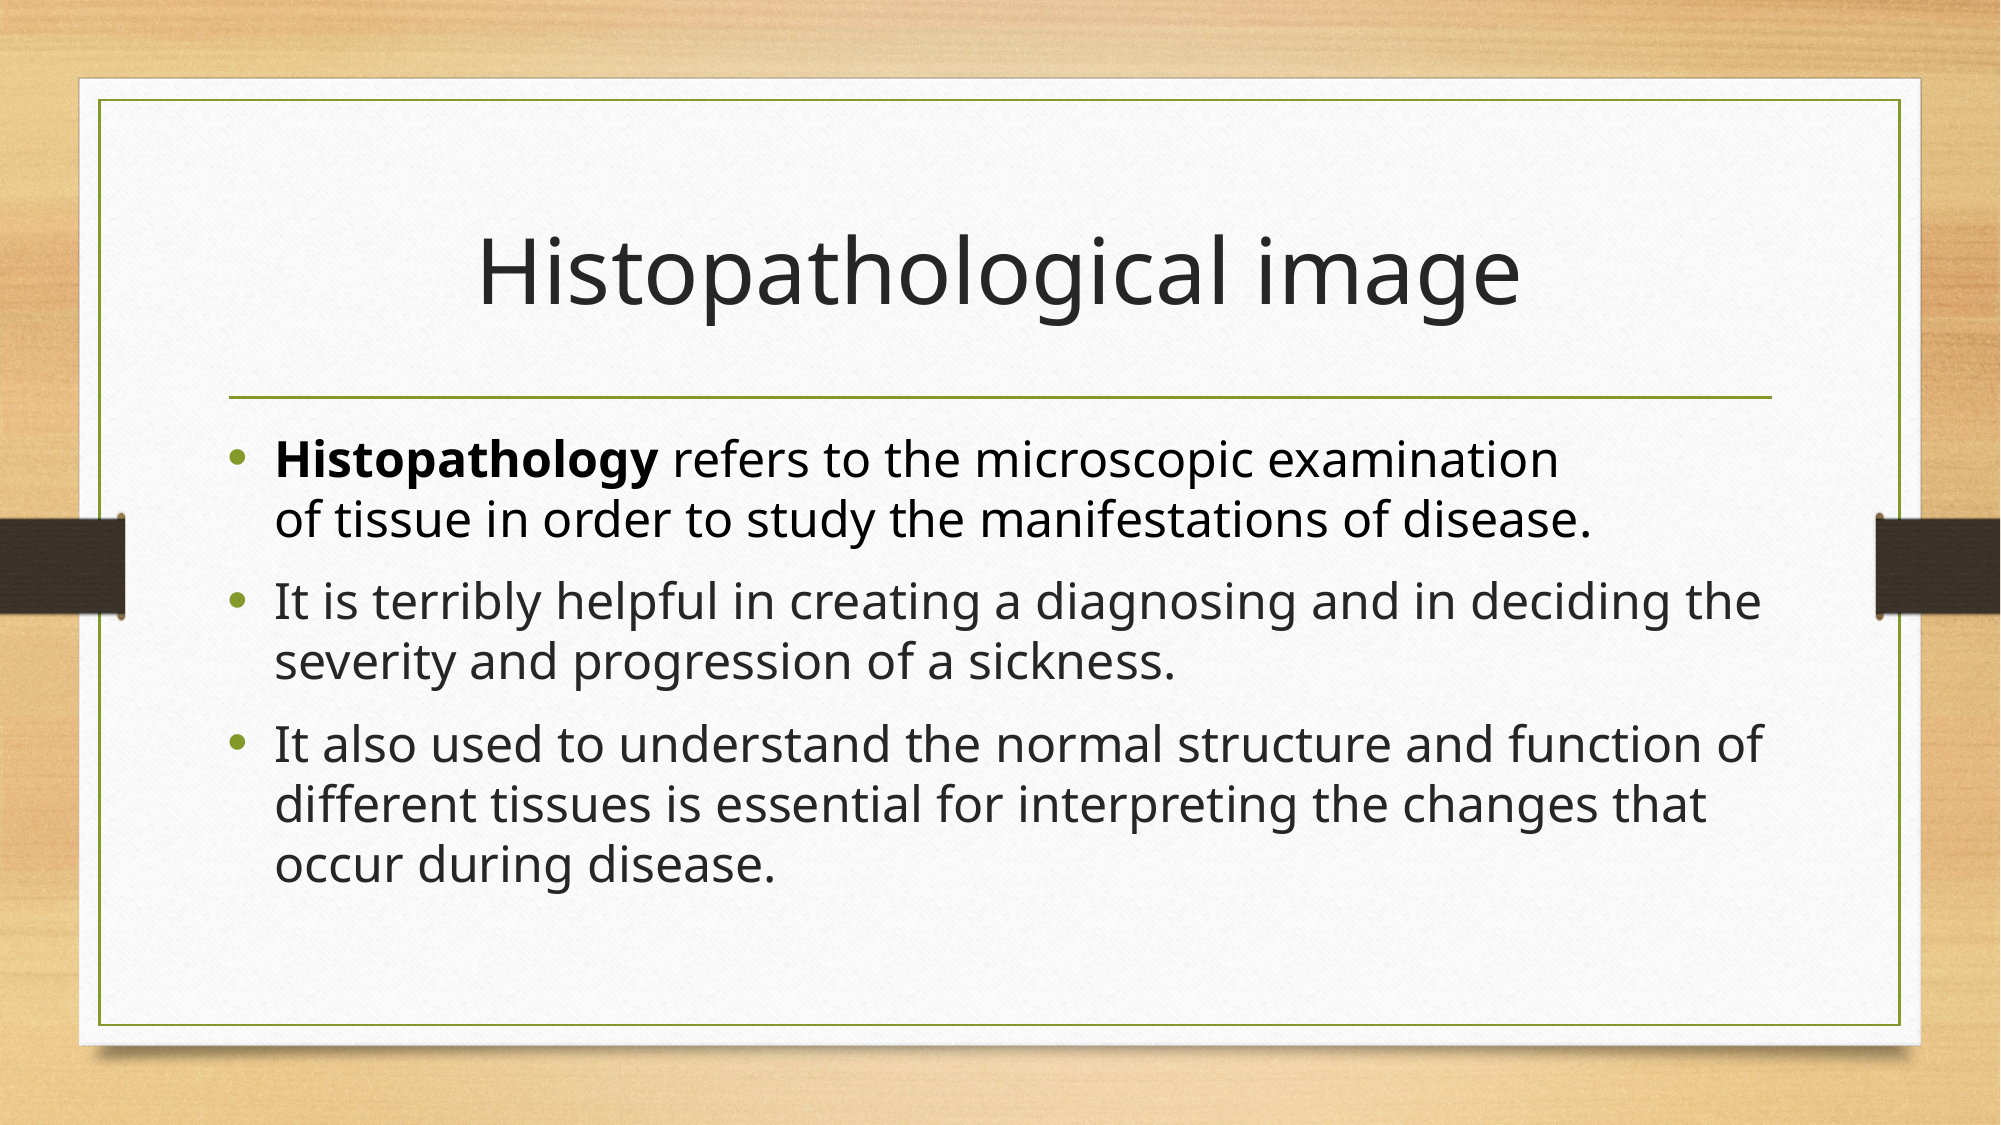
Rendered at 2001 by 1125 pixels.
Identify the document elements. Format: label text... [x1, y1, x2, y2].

list Histopathology refers to the microscopic examination of tissue in order to study the manifestations of disease. It is terribly helpful in creating a diagnosing and in deciding the severity and progression of a sickness. It also used to understand the normal structure and function of different tissues is essential for interpreting the changes that occur during disease. [212, 419, 1788, 964]
picture [0, 0, 2001, 1125]
title Histopathological image [212, 161, 1788, 375]
